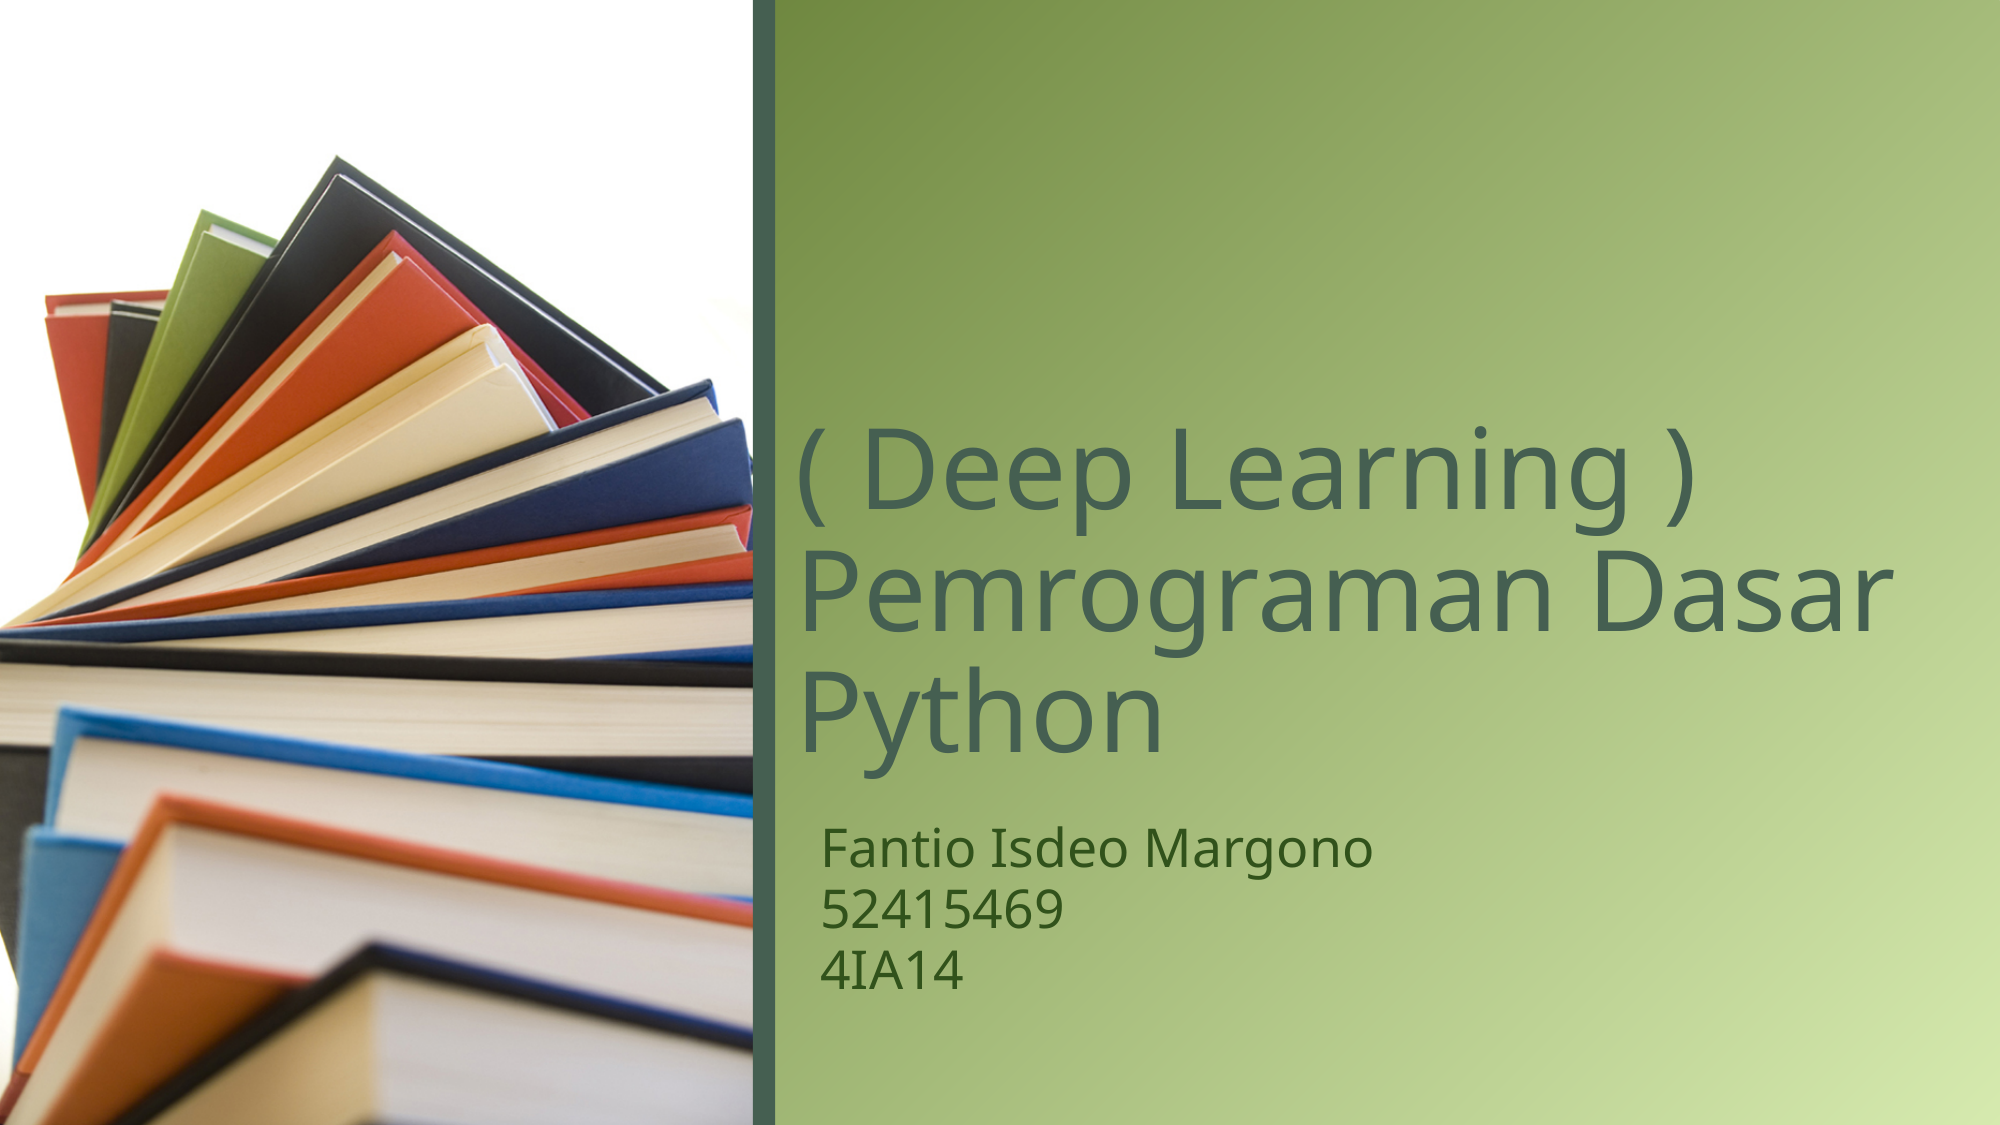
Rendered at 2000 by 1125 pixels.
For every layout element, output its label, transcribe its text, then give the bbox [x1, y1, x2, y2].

title ( Deep Learning ) Pemrograman Dasar Python [775, 245, 2000, 787]
picture [0, 0, 752, 1125]
subtitle Fantio Isdeo Margono 52415469 4IA14 [800, 808, 1951, 1013]
